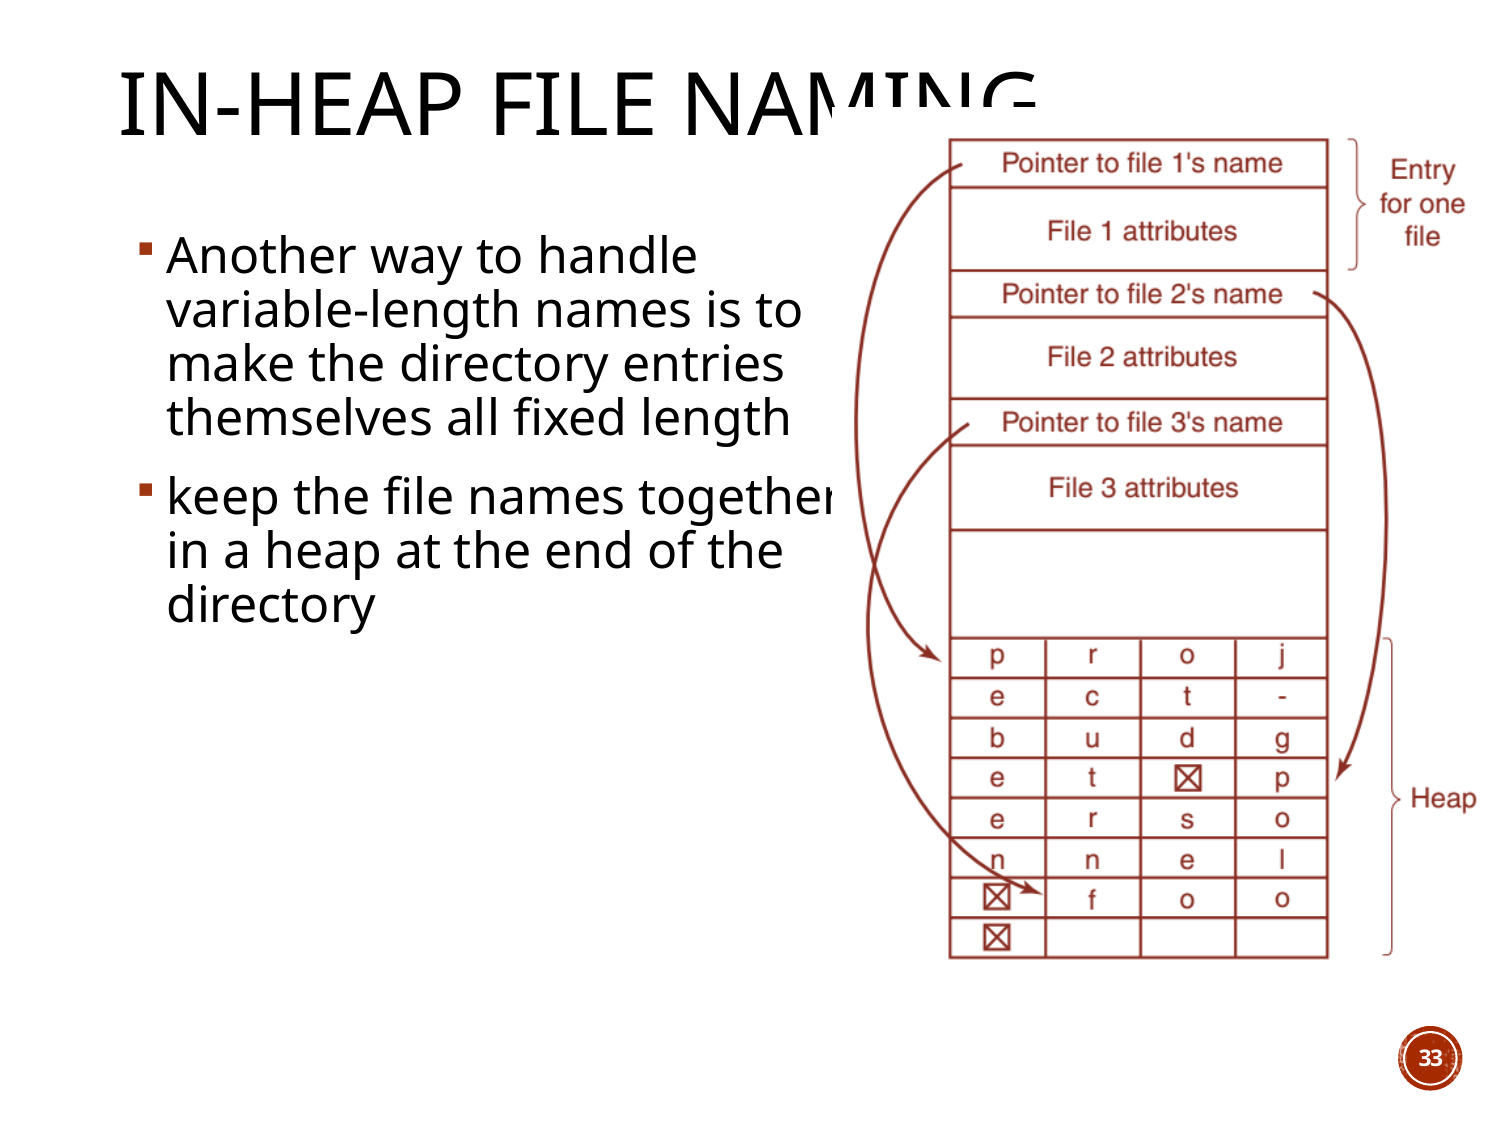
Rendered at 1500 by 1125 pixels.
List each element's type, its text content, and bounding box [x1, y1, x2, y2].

picture [834, 109, 1481, 968]
title IN-HEAP FILE NAMING [103, 27, 1379, 188]
slide_number 33 [1391, 1028, 1471, 1089]
text_box Another way to handle variable-length names is to make the directory entries themselves all fixed length keep the file names together in a heap at the end of the directory [121, 222, 861, 1036]
